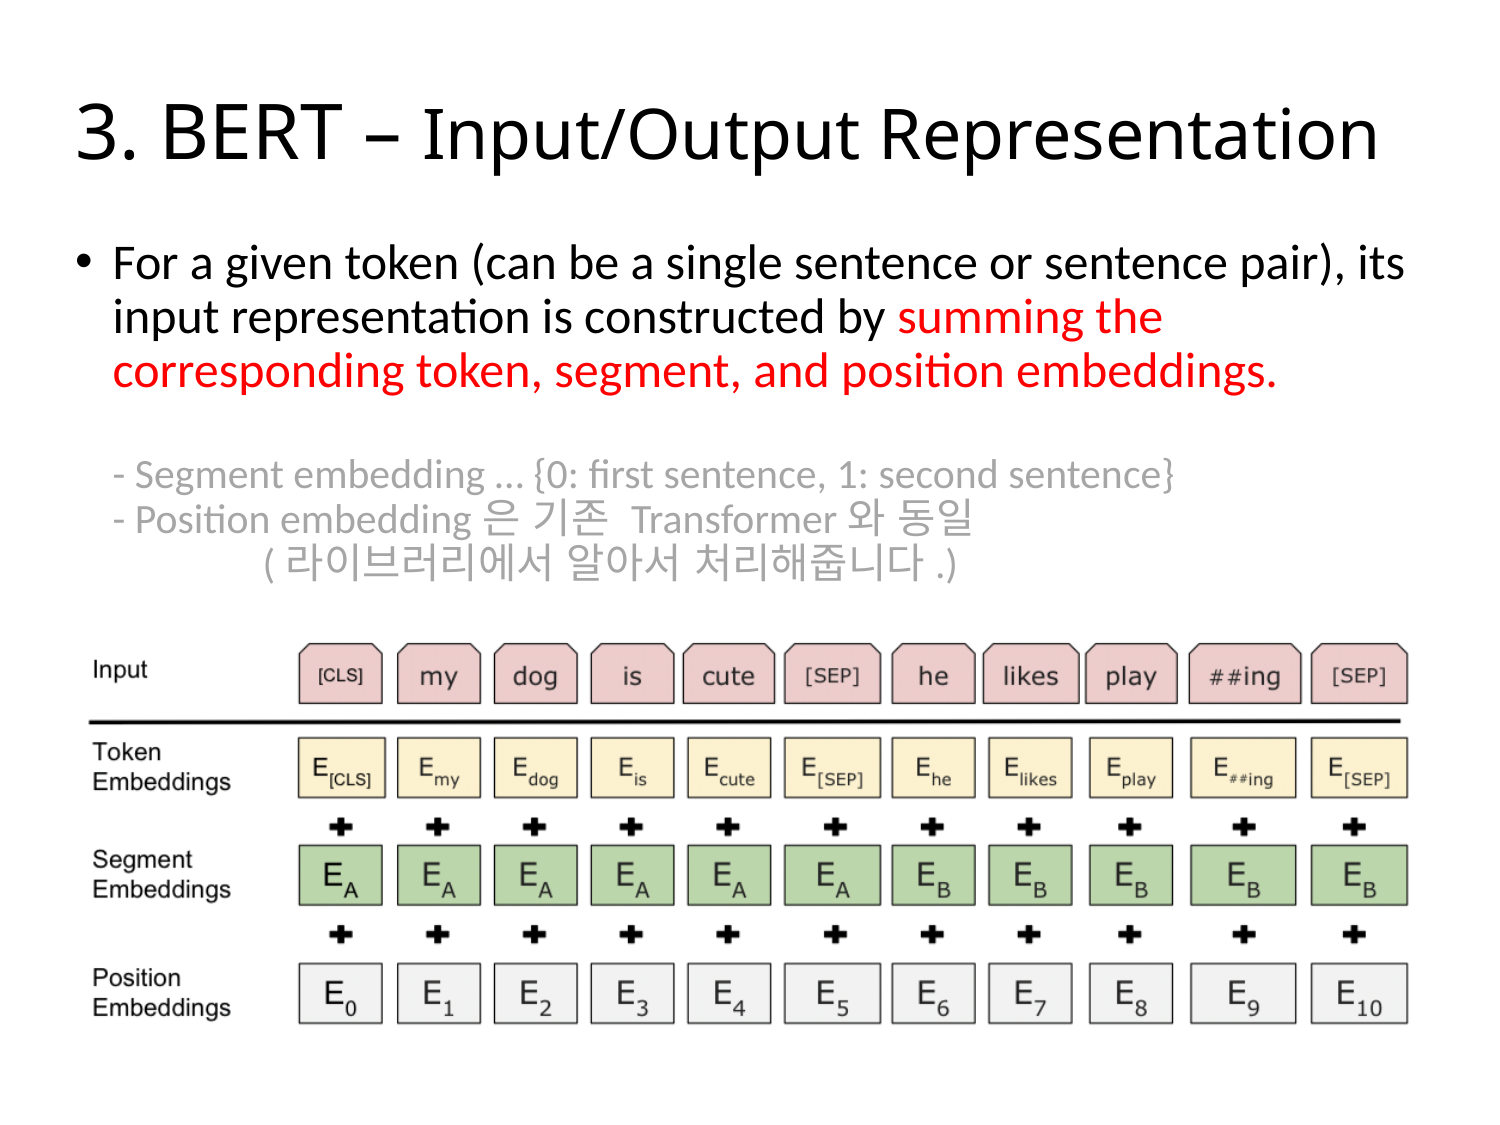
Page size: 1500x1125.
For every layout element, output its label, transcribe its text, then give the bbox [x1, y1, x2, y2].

title 3. BERT – Input/Output Representation [60, 59, 1440, 209]
picture [36, 586, 1484, 1065]
list For a given token (can be a single sentence or sentence pair), its input representation is constructed by summing the corresponding token, segment, and position embeddings. - Segment embedding … {0: first sentence, 1: second sentence} - Position embedding은 기존 Transformer와 동일 (라이브러리에서 알아서 처리해줍니다.) [60, 228, 1440, 586]
